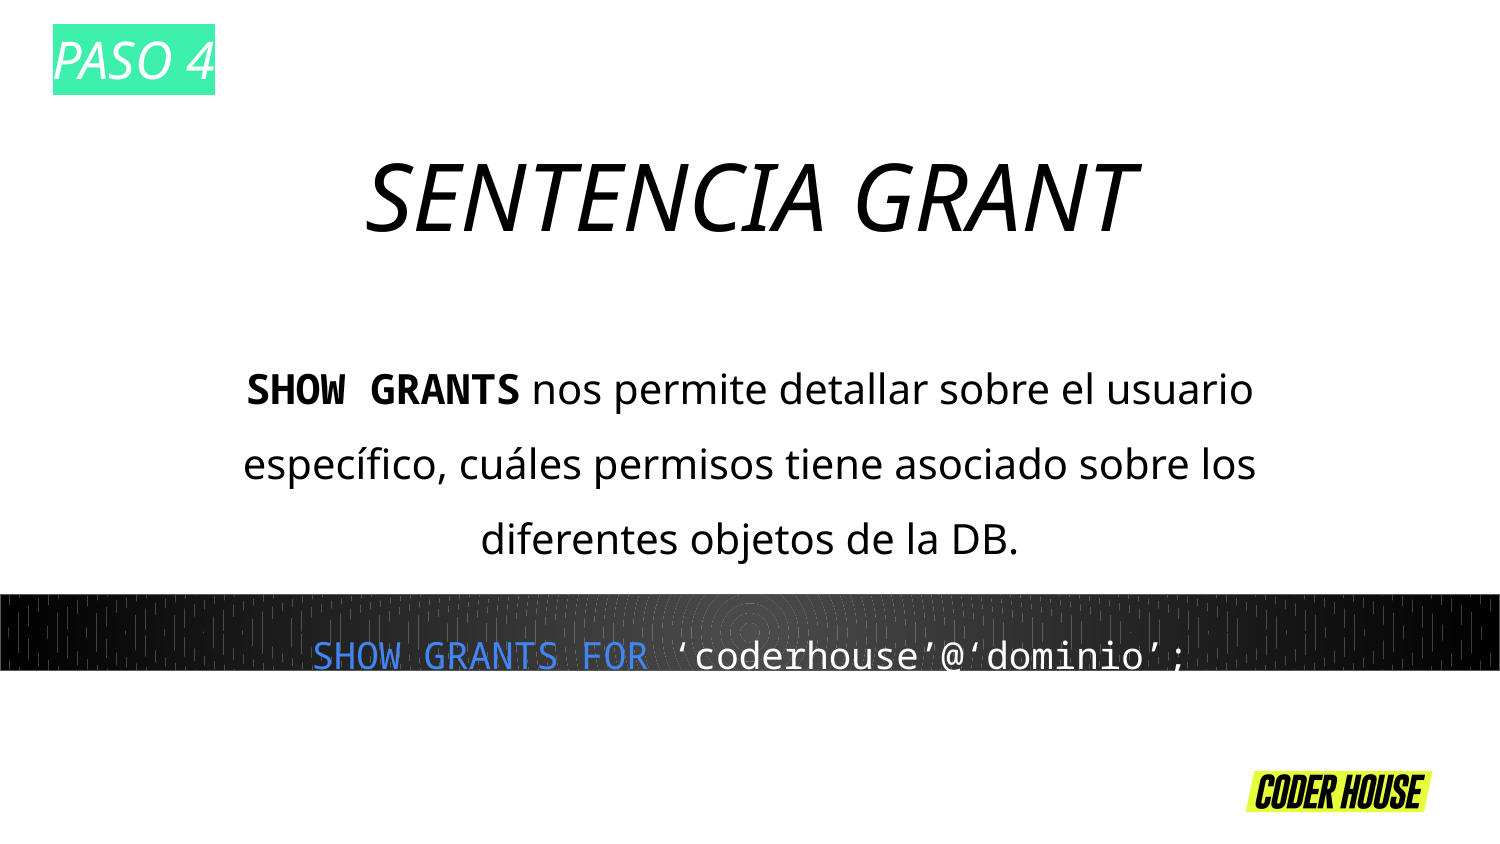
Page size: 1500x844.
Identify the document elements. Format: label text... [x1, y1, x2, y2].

text_box SHOW GRANTS nos permite detallar sobre el usuario específico, cuáles permisos tiene asociado sobre los diferentes objetos de la DB. [206, 322, 1294, 563]
text_box SENTENCIA GRANT [0, 122, 1500, 286]
picture [1241, 764, 1437, 819]
text_box PASO 4 [37, 12, 327, 118]
text_box SHOW GRANTS FOR ‘coderhouse’@‘dominio’; [0, 594, 1500, 693]
